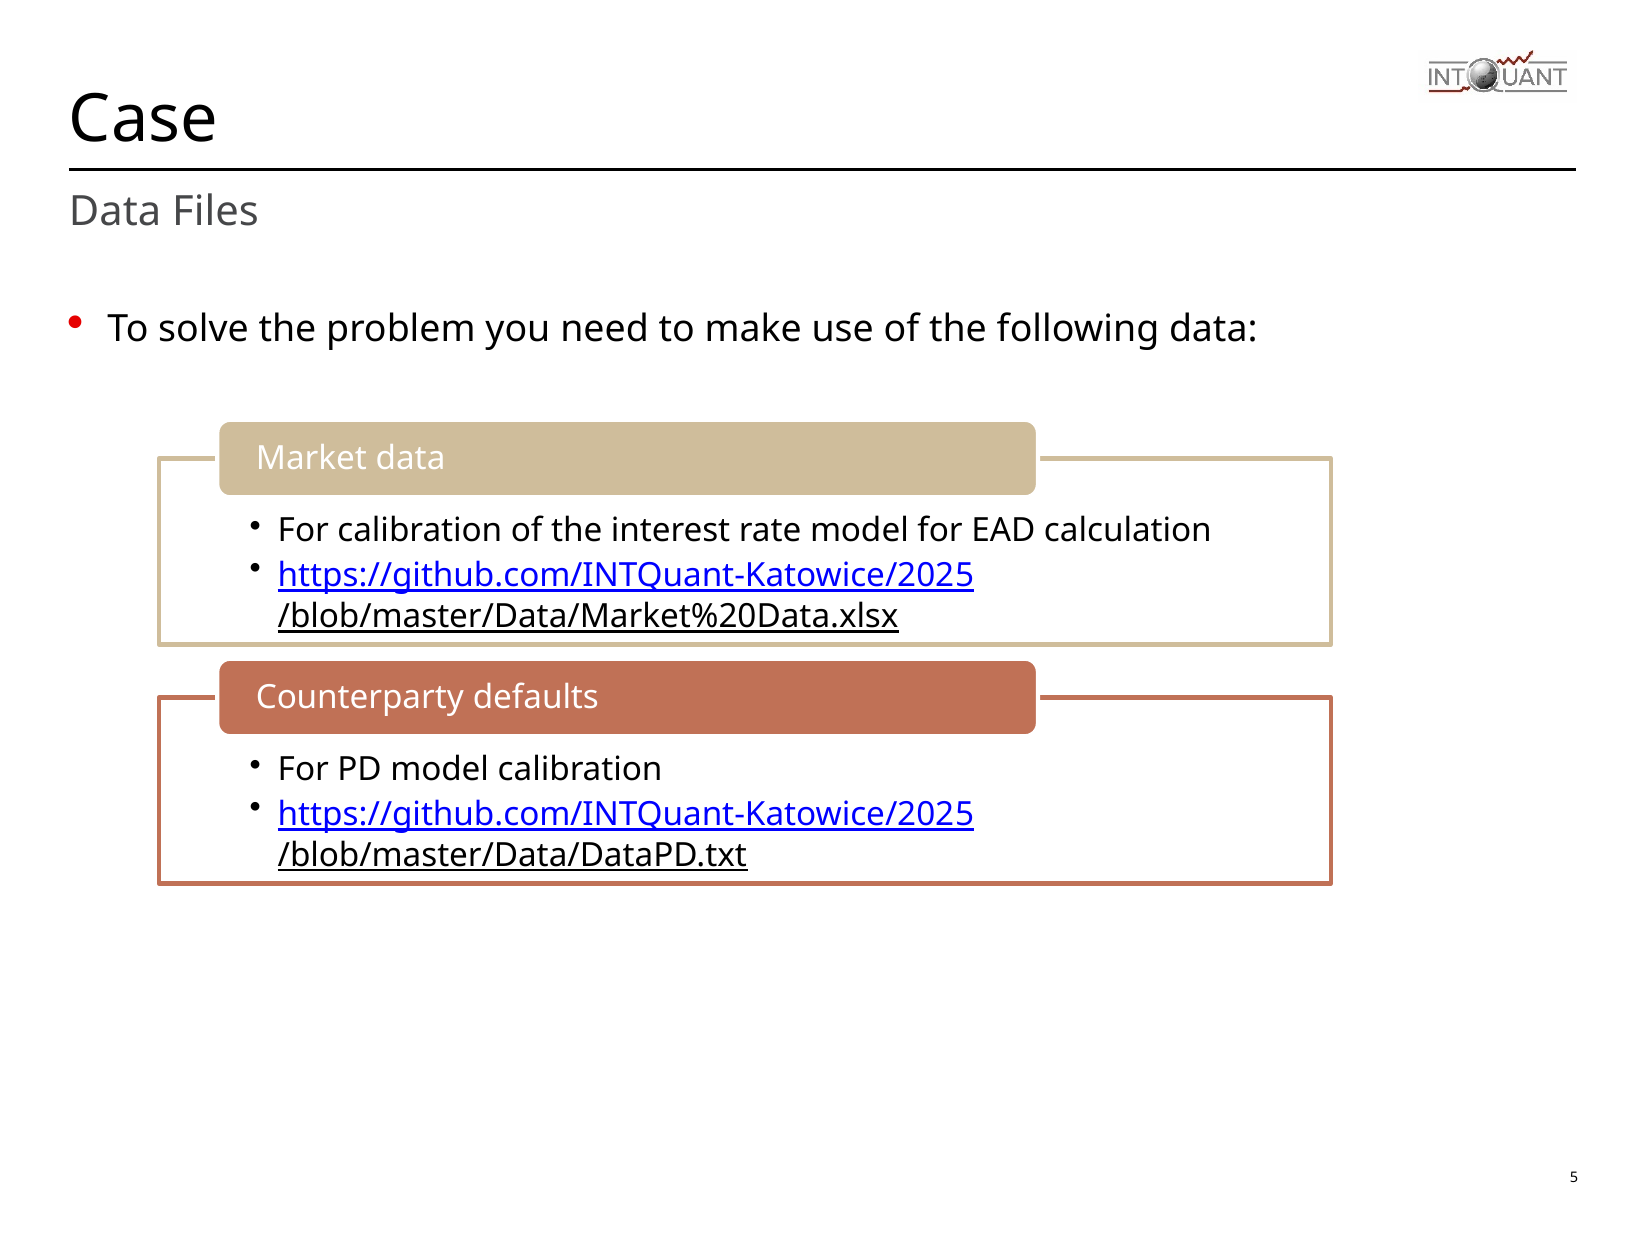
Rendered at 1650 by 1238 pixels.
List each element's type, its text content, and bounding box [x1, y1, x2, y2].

text_box Data Files [68, 183, 1577, 229]
list To solve the problem you need to make use of the following data: [68, 303, 1577, 378]
title Case [68, 0, 1577, 155]
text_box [158, 418, 1332, 885]
